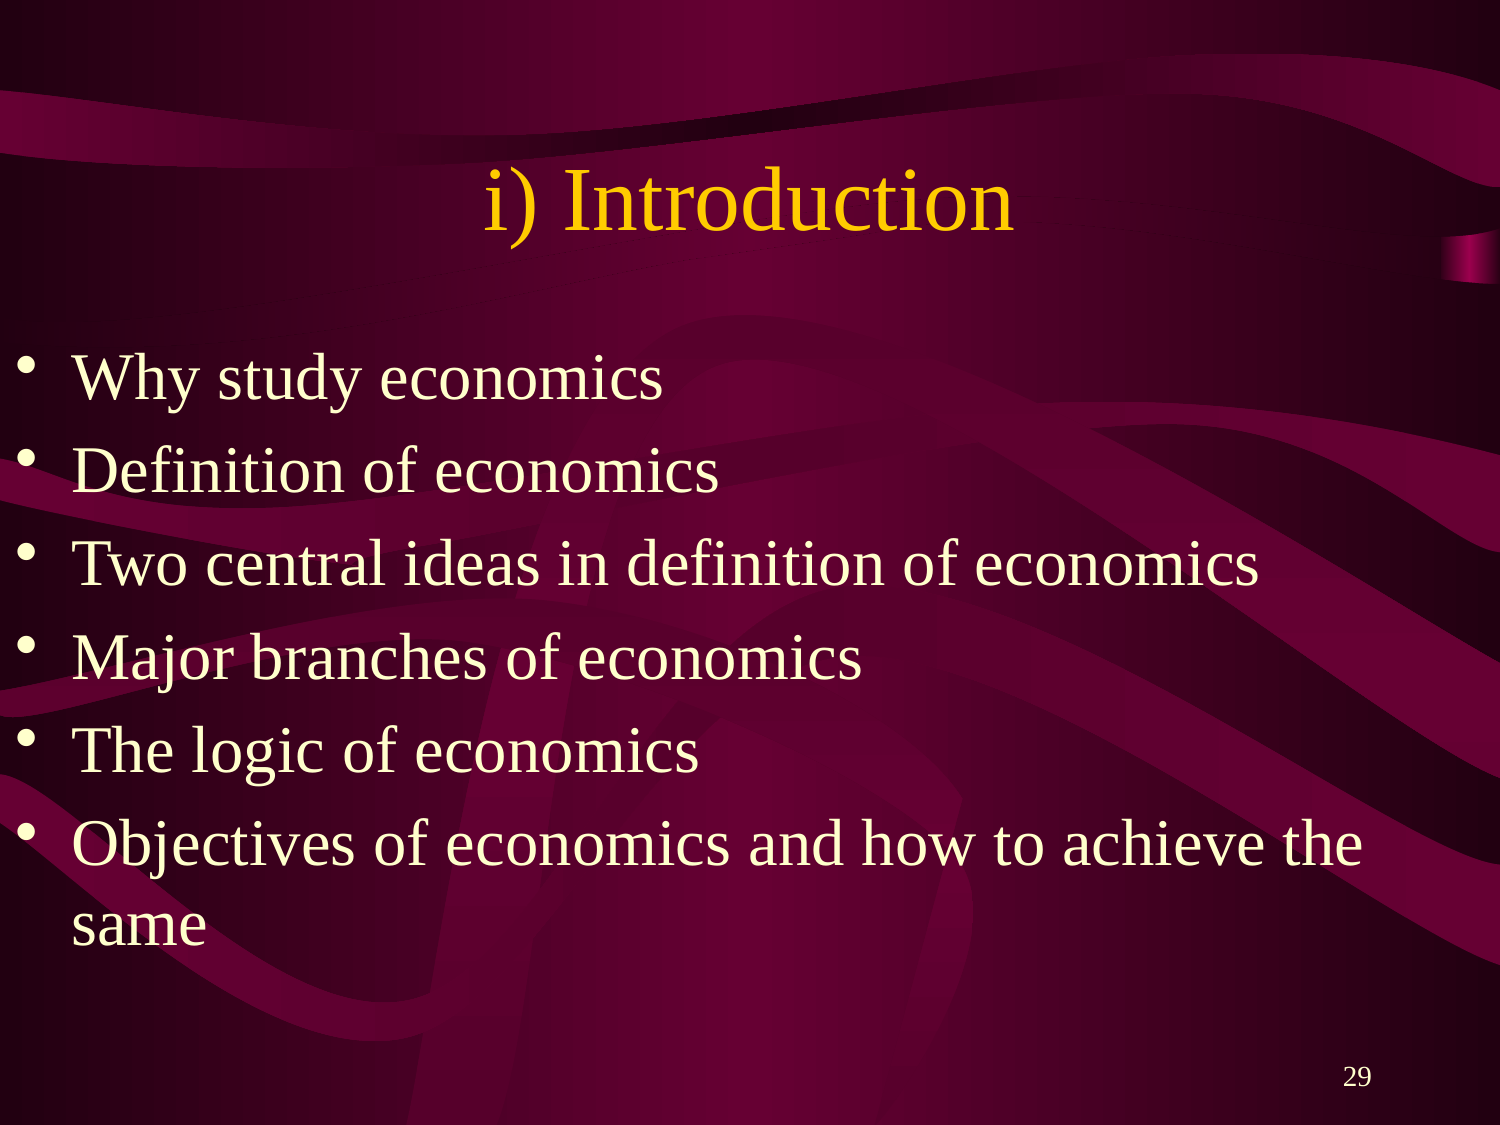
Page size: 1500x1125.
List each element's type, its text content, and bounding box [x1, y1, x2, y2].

title i) Introduction [112, 99, 1388, 288]
slide_number 29 [1074, 1024, 1388, 1101]
list Why study economics Definition of economics Two central ideas in definition of economics Major branches of economics The logic of economics Objectives of economics and how to achieve the same [0, 324, 1388, 1001]
